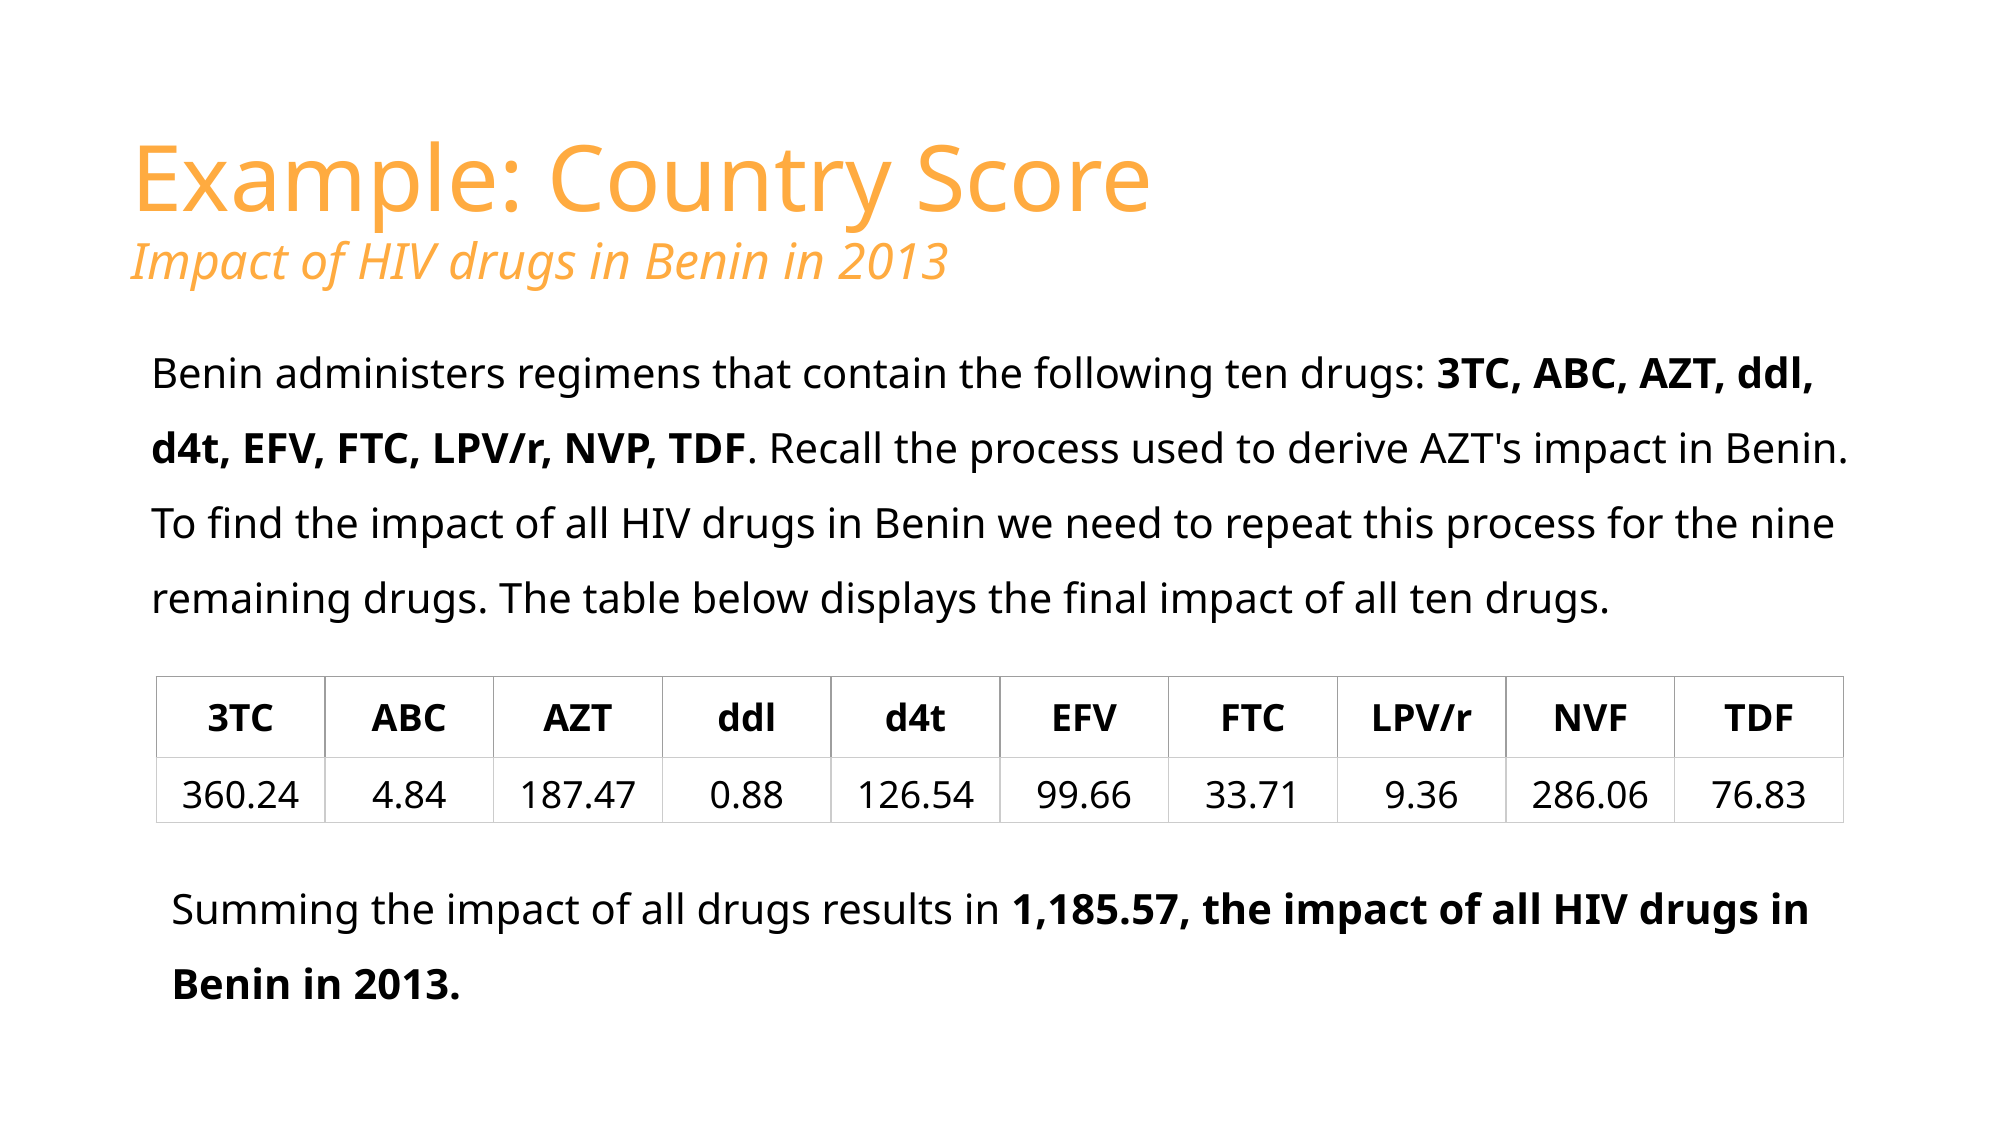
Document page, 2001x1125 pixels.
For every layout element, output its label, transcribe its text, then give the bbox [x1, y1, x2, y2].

table_header TDF [1675, 677, 1843, 757]
table_header FTC [1169, 677, 1337, 757]
table_cell 126.54 [832, 758, 999, 822]
list Summing the impact of all drugs results in 1,185.57, the impact of all HIV drugs in Benin in 2013. [156, 850, 1933, 1086]
table_cell 187.47 [494, 758, 662, 822]
table_cell 9.36 [1338, 758, 1505, 822]
title Example: Country Score Impact of HIV drugs in Benin in 2013 [111, 99, 1522, 317]
table_header EFV [1001, 677, 1168, 757]
table_header d4t [832, 677, 999, 757]
list Benin administers regimens that contain the following ten drugs: 3TC, ABC, AZT, ddl, d4t, EFV, FTC, LPV/r, NVP, TDF. Recall the process used to derive AZT's impact in Benin. To find the impact of all HIV drugs in Benin we need to repeat this process for the nine remaining drugs. The table below displays the final impact of all ten drugs. [136, 314, 1913, 654]
table_cell 360.24 [157, 758, 324, 822]
table_header ddl [663, 677, 830, 757]
table_header AZT [494, 677, 662, 757]
table_cell 99.66 [1001, 758, 1168, 822]
table_header 3TC [157, 677, 324, 757]
table_cell 76.83 [1675, 758, 1843, 822]
table_cell 286.06 [1507, 758, 1674, 822]
table_cell 4.84 [326, 758, 493, 822]
table_header NVF [1507, 677, 1674, 757]
table_header ABC [326, 677, 493, 757]
table_header LPV/r [1338, 677, 1505, 757]
table_cell 33.71 [1169, 758, 1337, 822]
table_cell 0.88 [663, 758, 830, 822]
